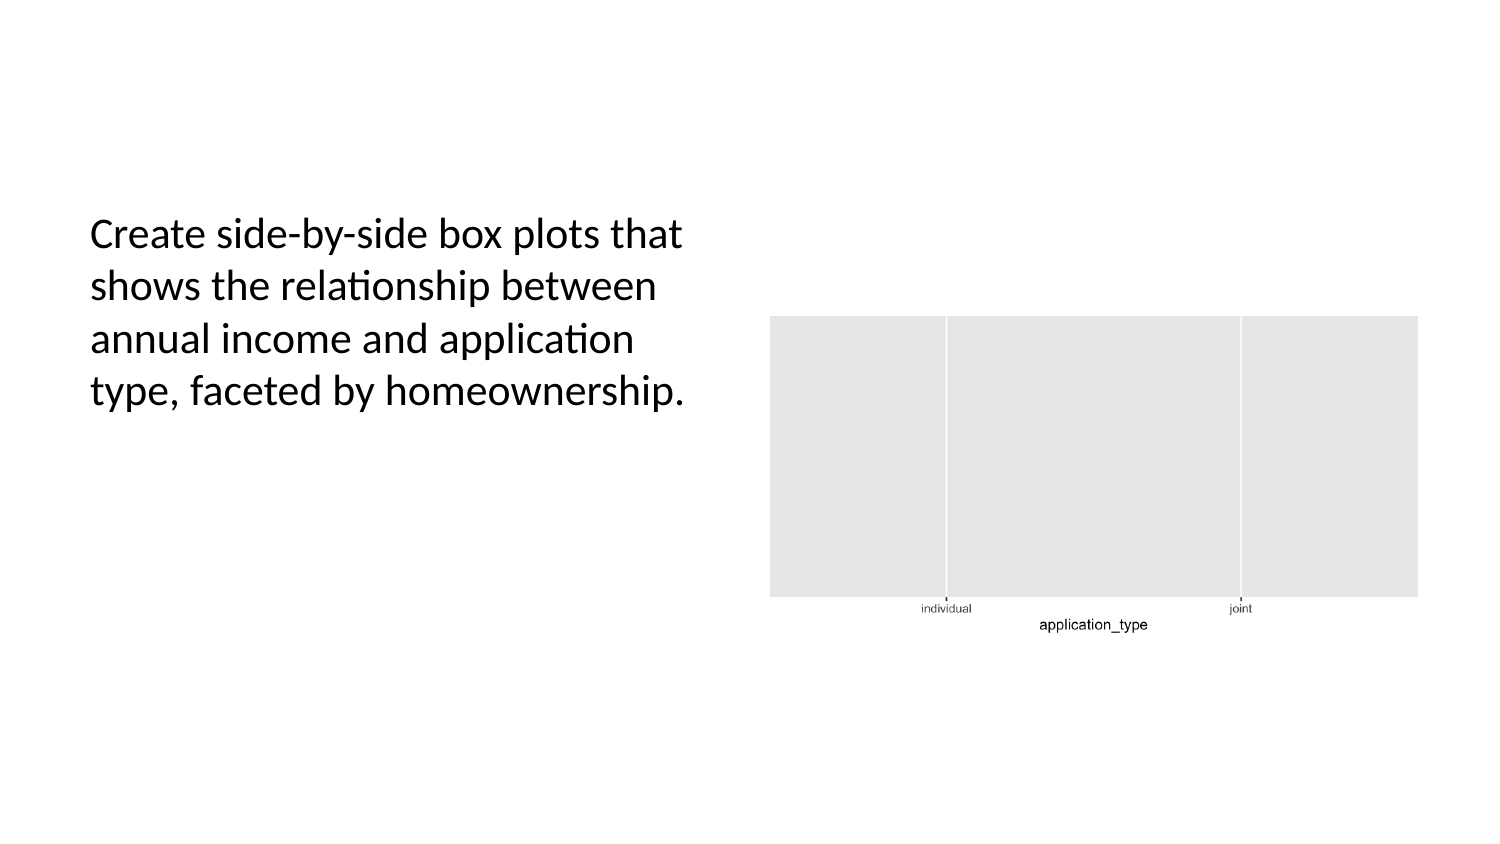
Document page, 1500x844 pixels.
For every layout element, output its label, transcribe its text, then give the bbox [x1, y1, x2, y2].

list Create side-by-side box plots that shows the relationship between annual income and application type, faceted by homeownership. [75, 196, 738, 754]
picture [762, 308, 1426, 640]
